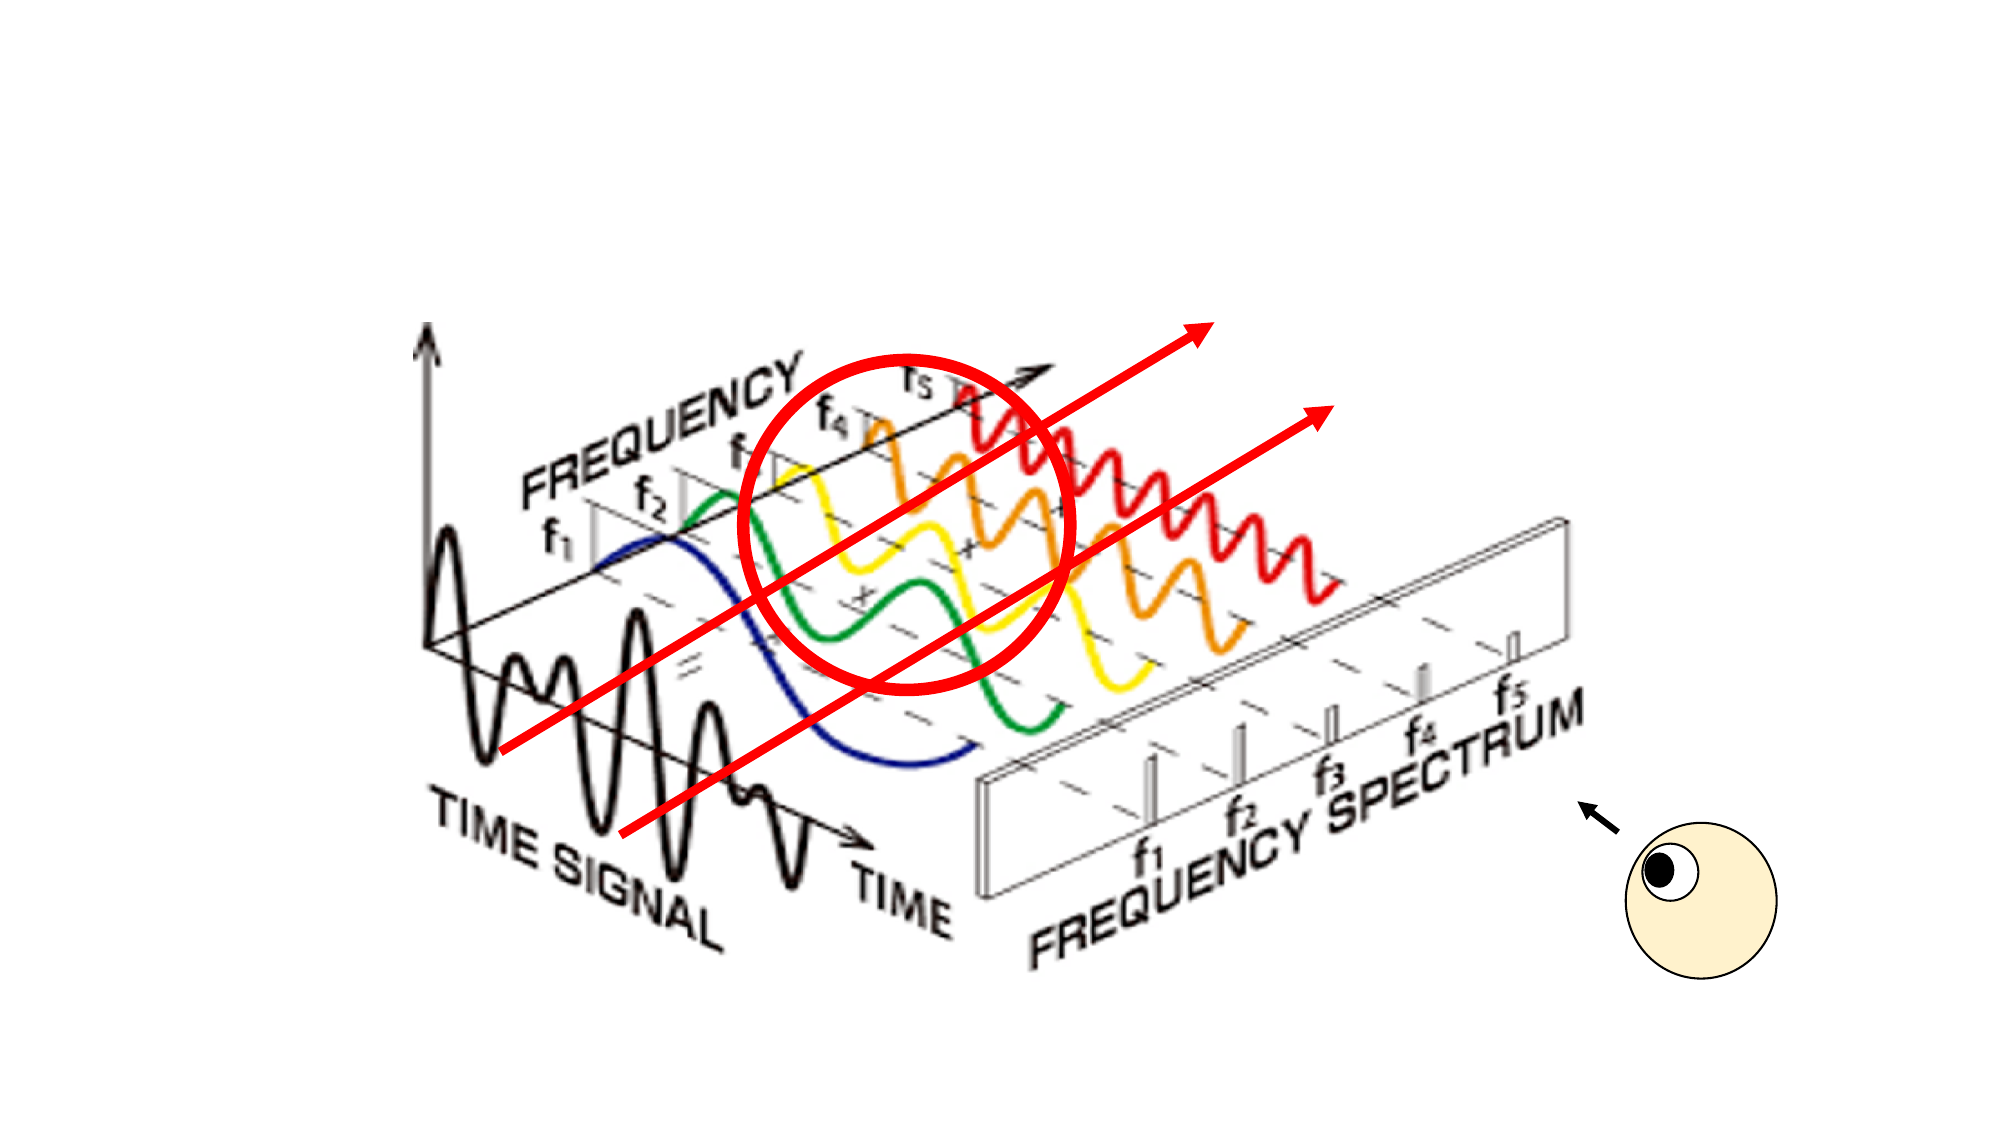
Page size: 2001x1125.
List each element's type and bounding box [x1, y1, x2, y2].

text_box [1624, 821, 1778, 980]
text_box [1644, 852, 1675, 888]
text_box [1577, 801, 1619, 833]
picture [413, 322, 1586, 982]
text_box [500, 322, 1215, 752]
text_box [1641, 842, 1700, 902]
text_box [620, 405, 1335, 836]
